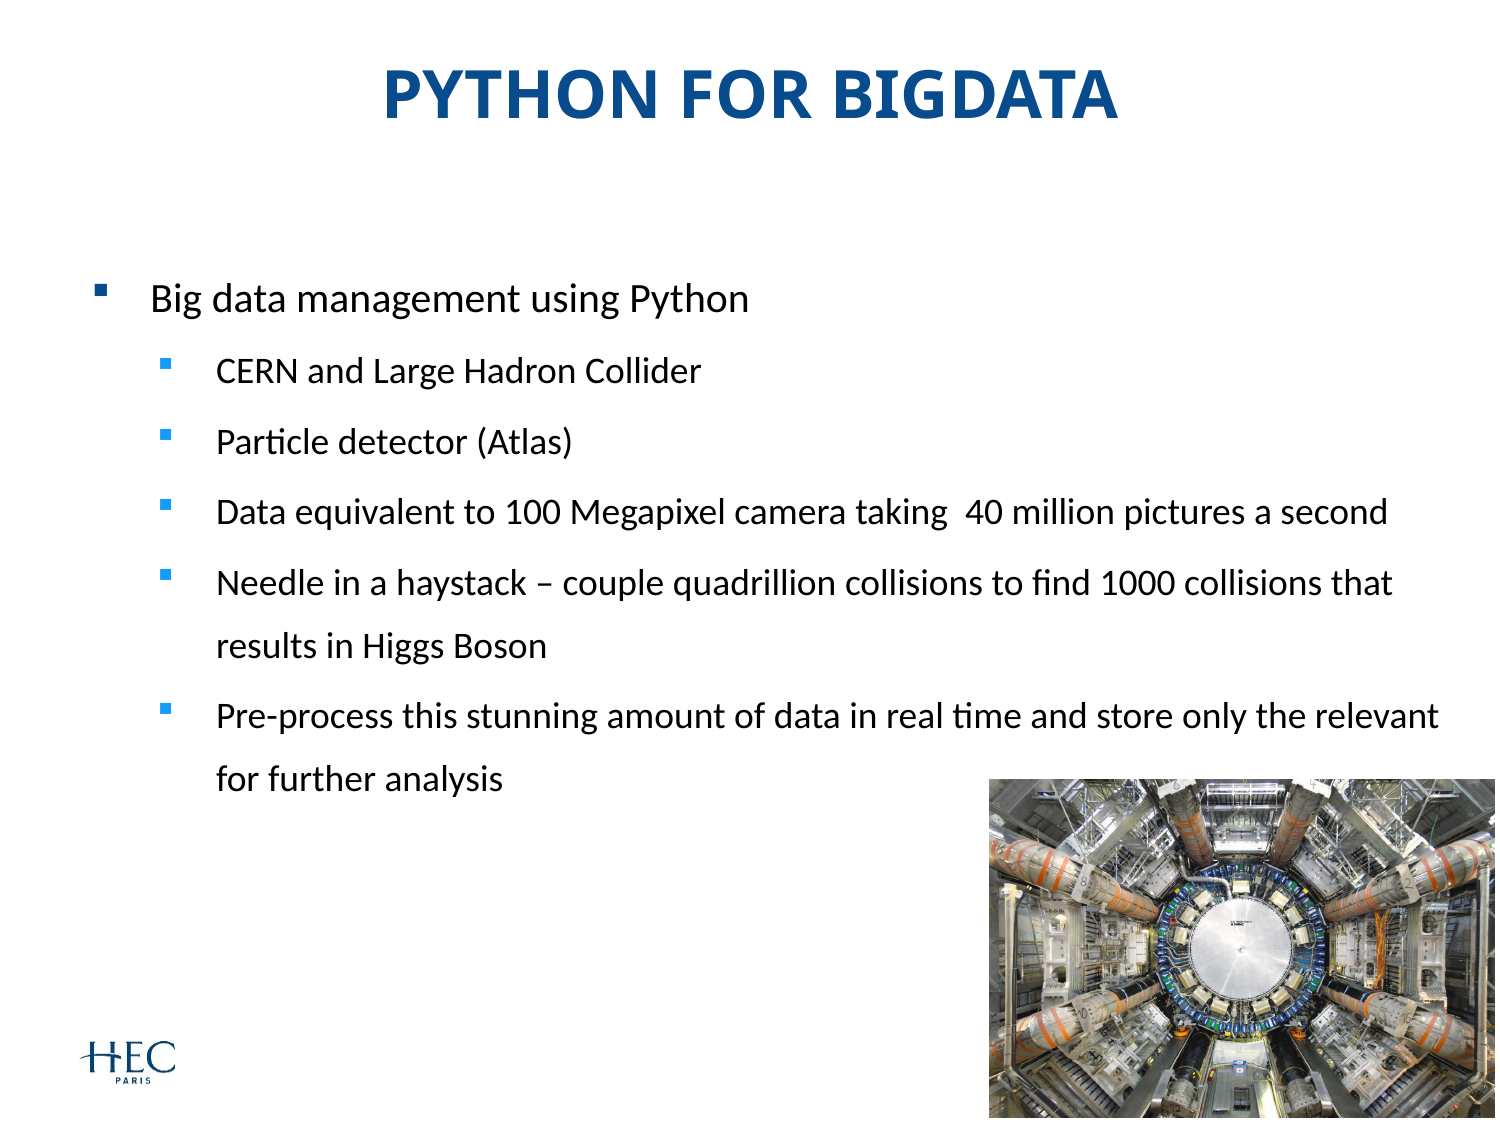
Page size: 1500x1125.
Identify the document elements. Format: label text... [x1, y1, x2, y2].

text_box Python for BIGDATA [75, 45, 1425, 161]
picture [988, 779, 1495, 1118]
text_box Big data management using Python CERN and Large Hadron Collider Particle detector (Atlas) Data equivalent to 100 Megapixel camera taking 40 million pictures a second Needle in a haystack – couple quadrillion collisions to find 1000 collisions that results in Higgs Boson Pre-process this stunning amount of data in real time and store only the relevant for further analysis [76, 243, 1500, 870]
picture [76, 1041, 185, 1088]
